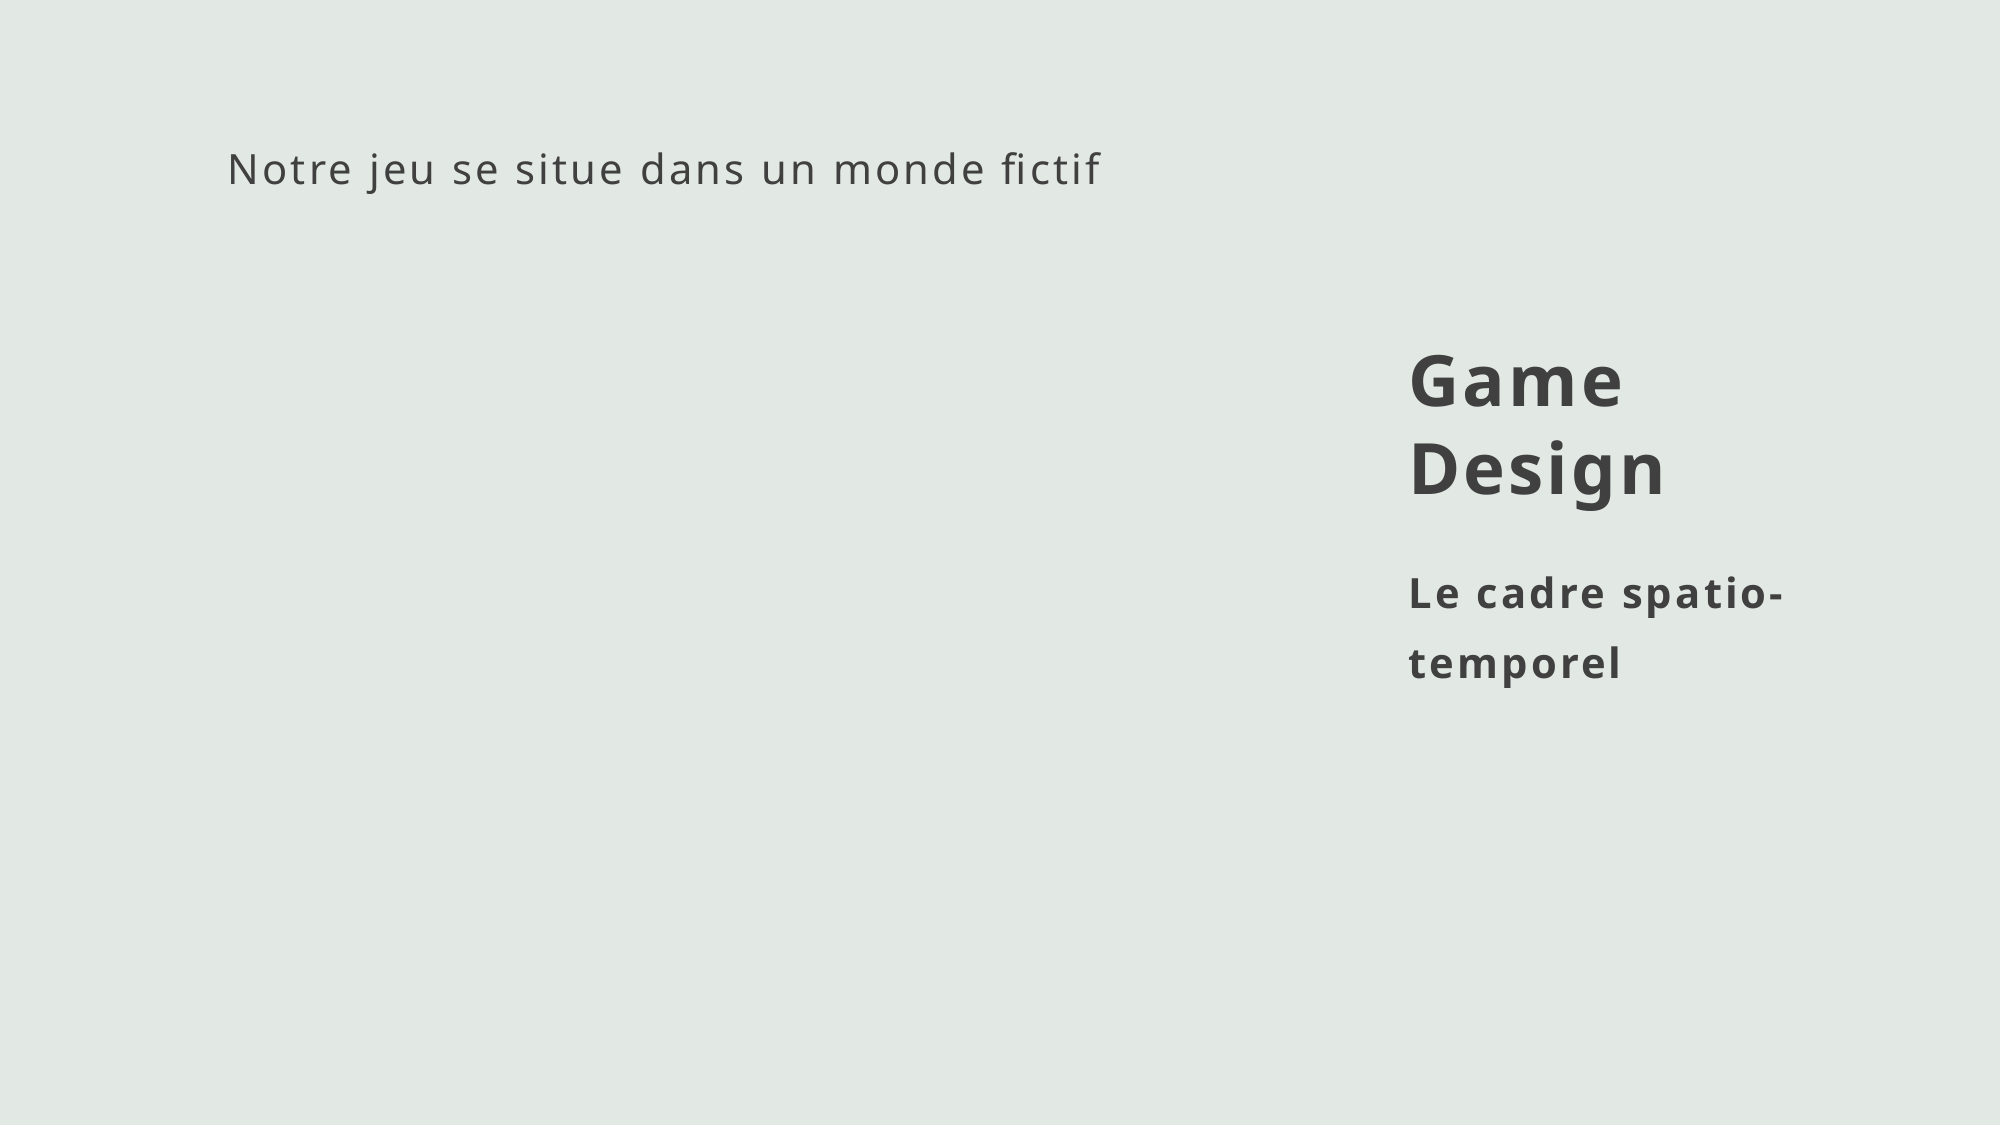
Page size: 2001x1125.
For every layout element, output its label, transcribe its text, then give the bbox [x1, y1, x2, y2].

list Notre jeu se situe dans un monde fictif [210, 104, 1350, 1000]
title Game Design [1390, 104, 1920, 524]
list Le cadre spatio-temporel [1390, 528, 1920, 1000]
